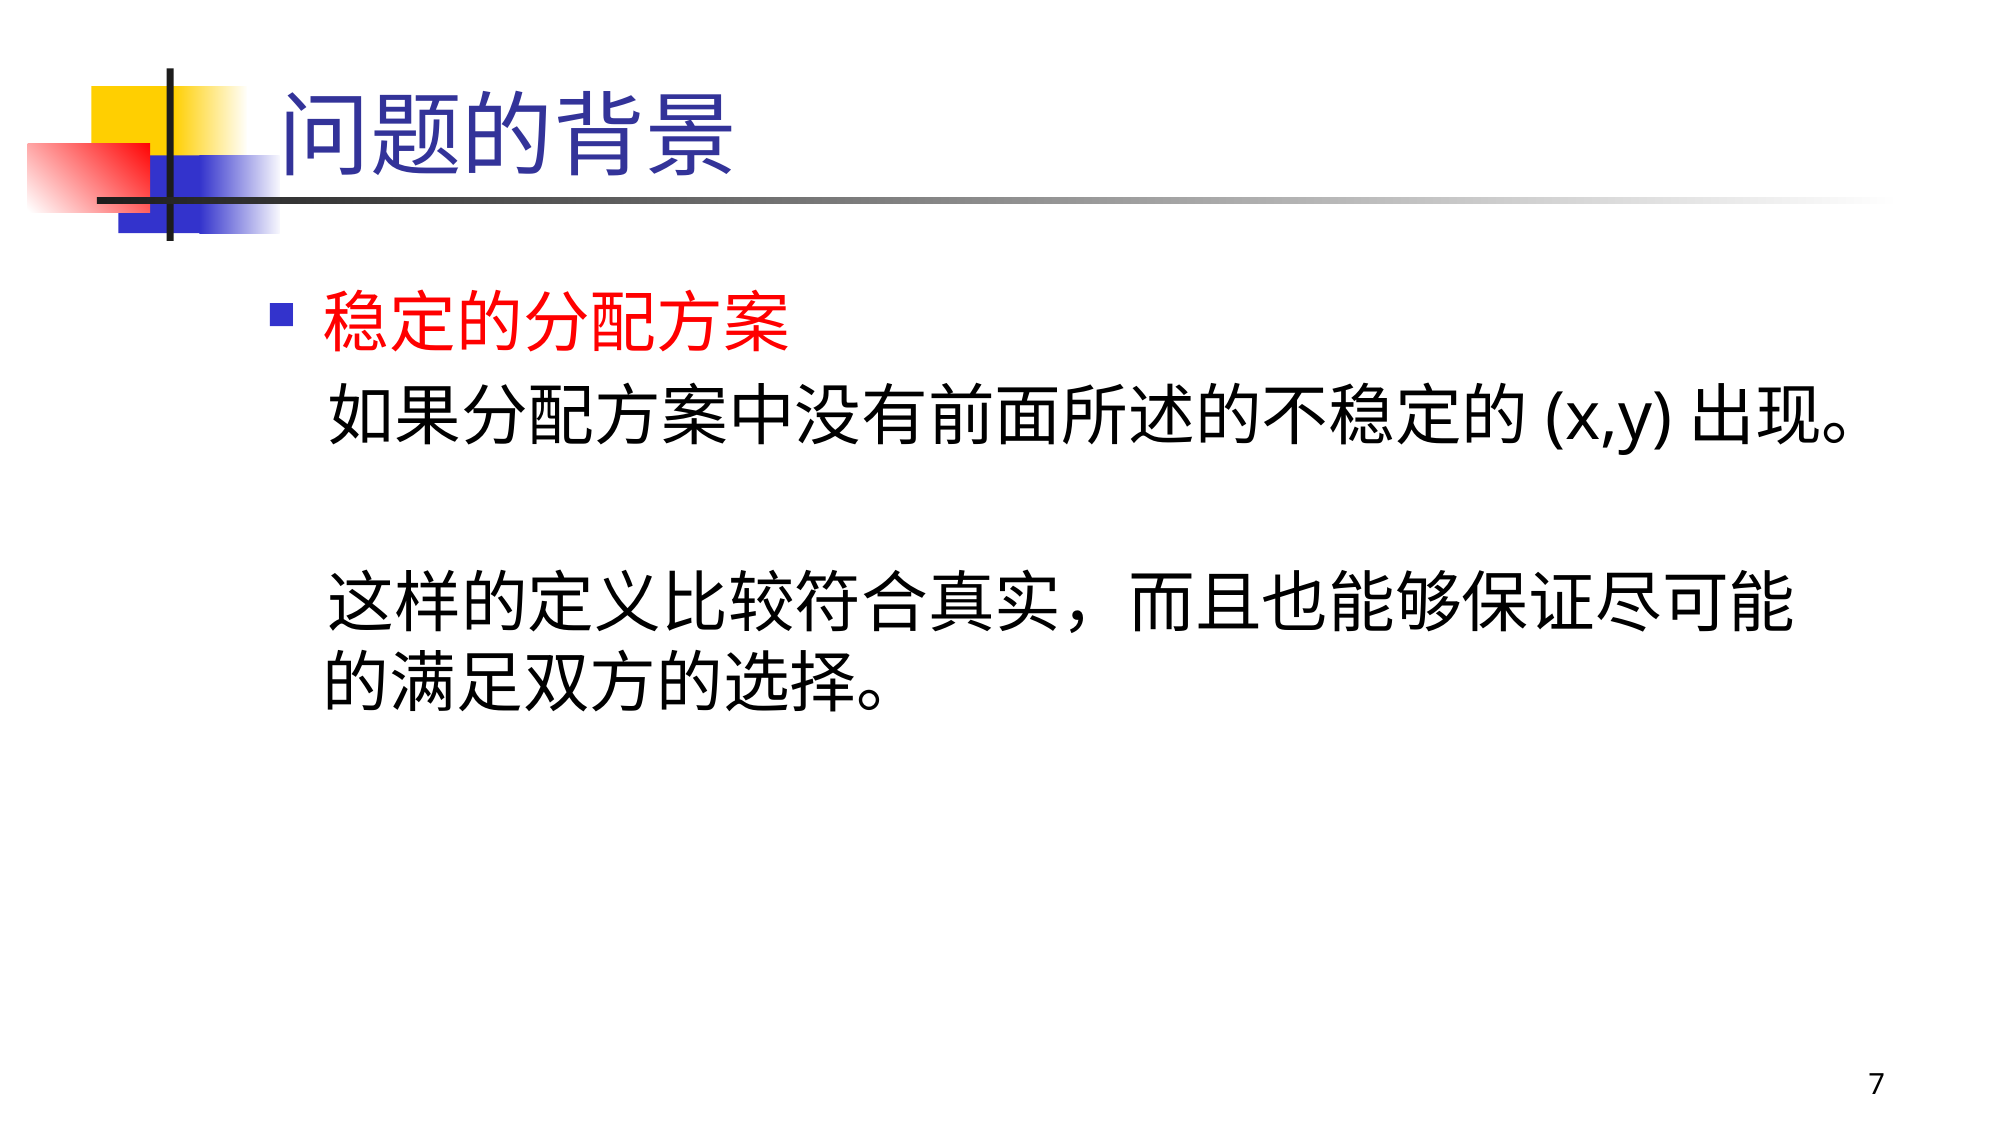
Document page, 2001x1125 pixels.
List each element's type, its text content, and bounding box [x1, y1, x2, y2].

slide_number 7 [1483, 1037, 1900, 1113]
title 问题的背景 [263, 7, 1968, 195]
list 稳定的分配方案 如果分配方案中没有前面所述的不稳定的(x,y)出现。 这样的定义比较符合真实，而且也能够保证尽可能的满足双方的选择。 [251, 272, 1867, 948]
